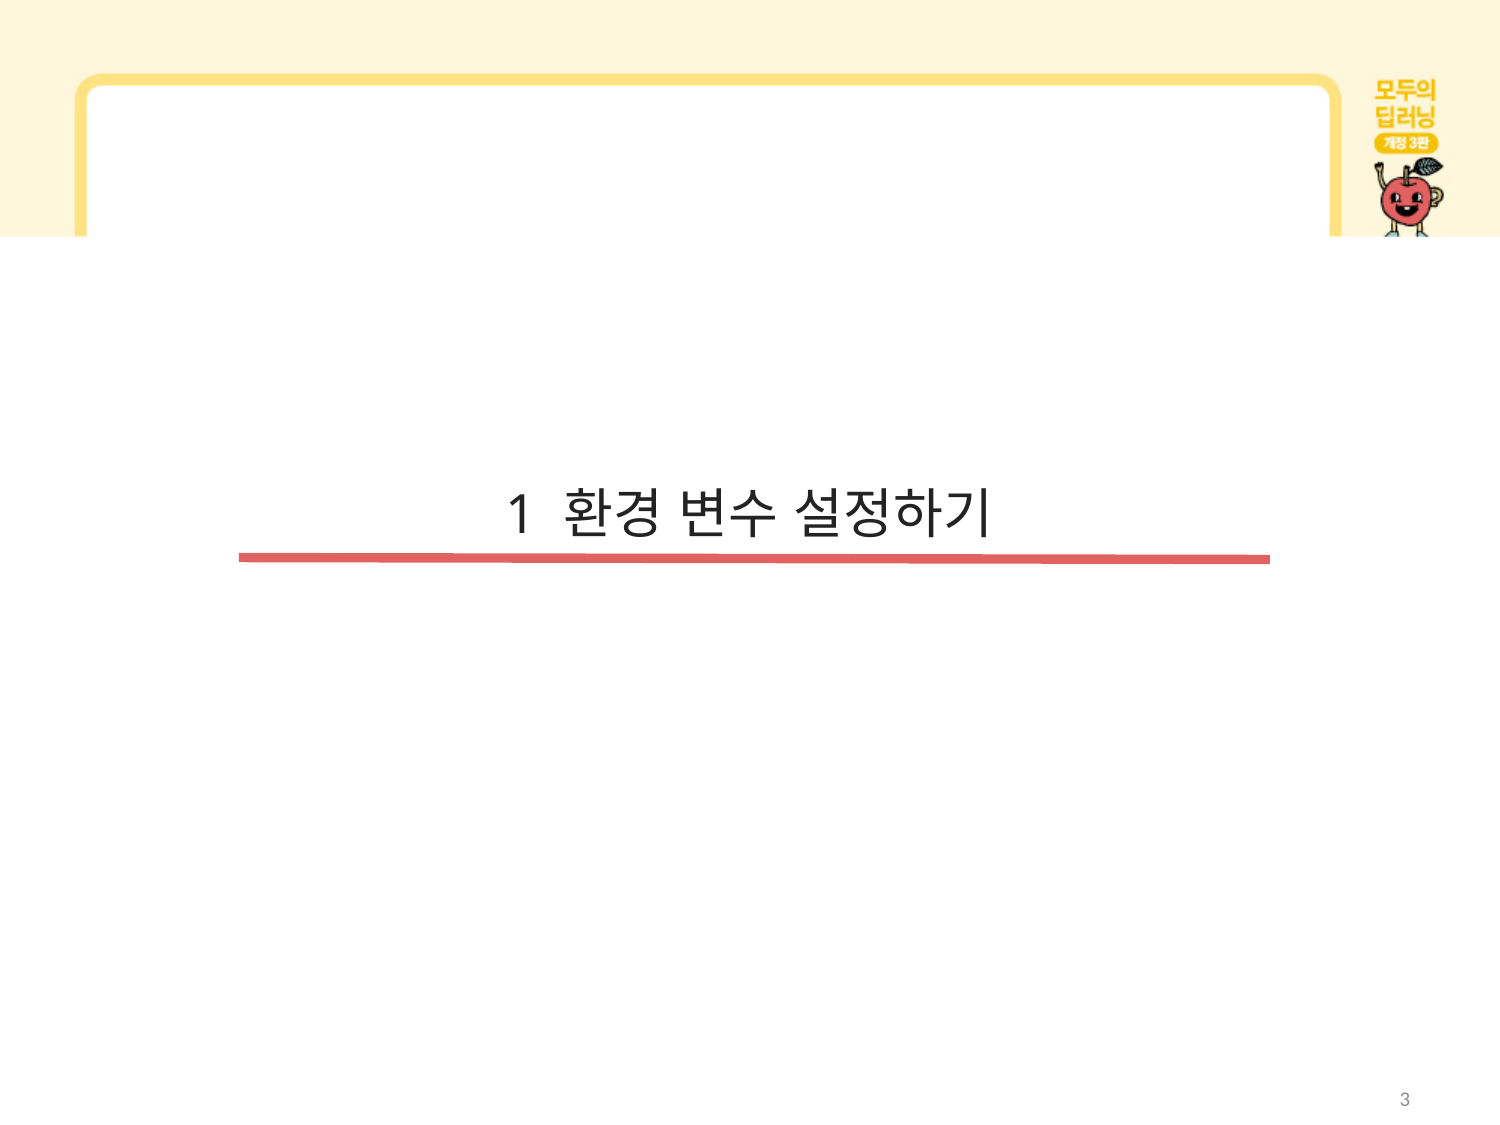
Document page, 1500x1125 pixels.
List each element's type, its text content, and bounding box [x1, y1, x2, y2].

text_box 1 환경 변수 설정하기 [87, 420, 1413, 552]
slide_number 3 [1074, 1074, 1425, 1123]
picture [0, 0, 1500, 1125]
